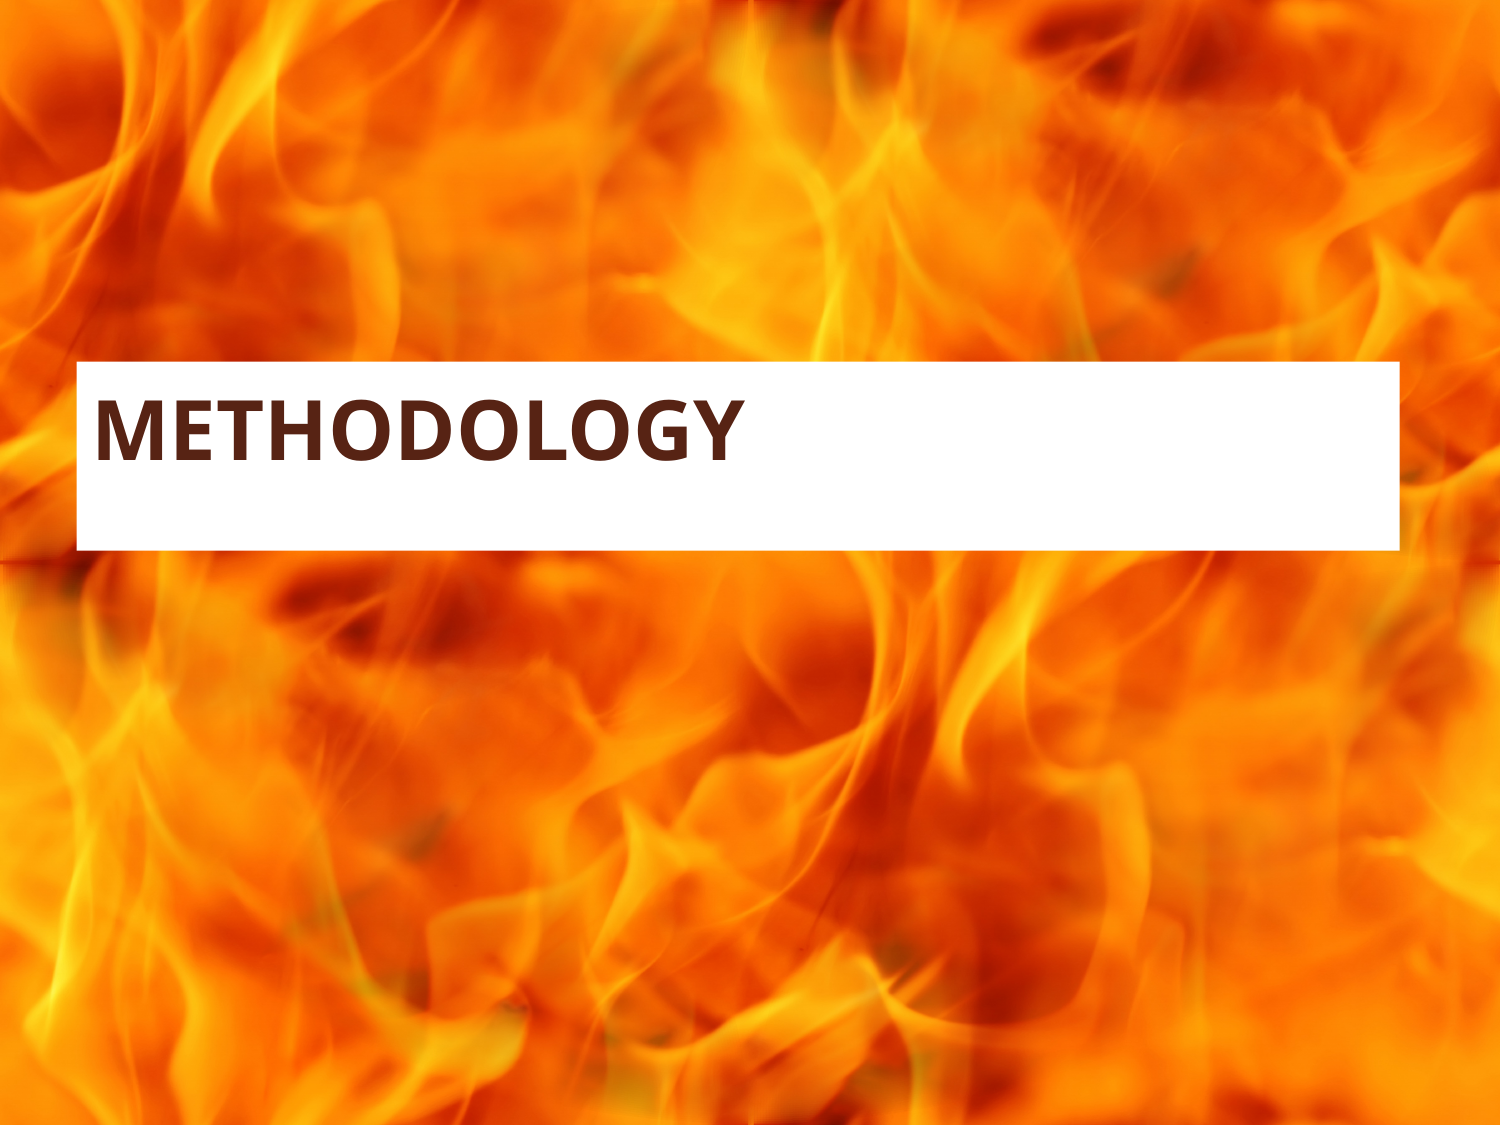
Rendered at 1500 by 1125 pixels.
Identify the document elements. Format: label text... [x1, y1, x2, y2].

title Methodology [76, 361, 1400, 551]
picture [0, 0, 1500, 1125]
